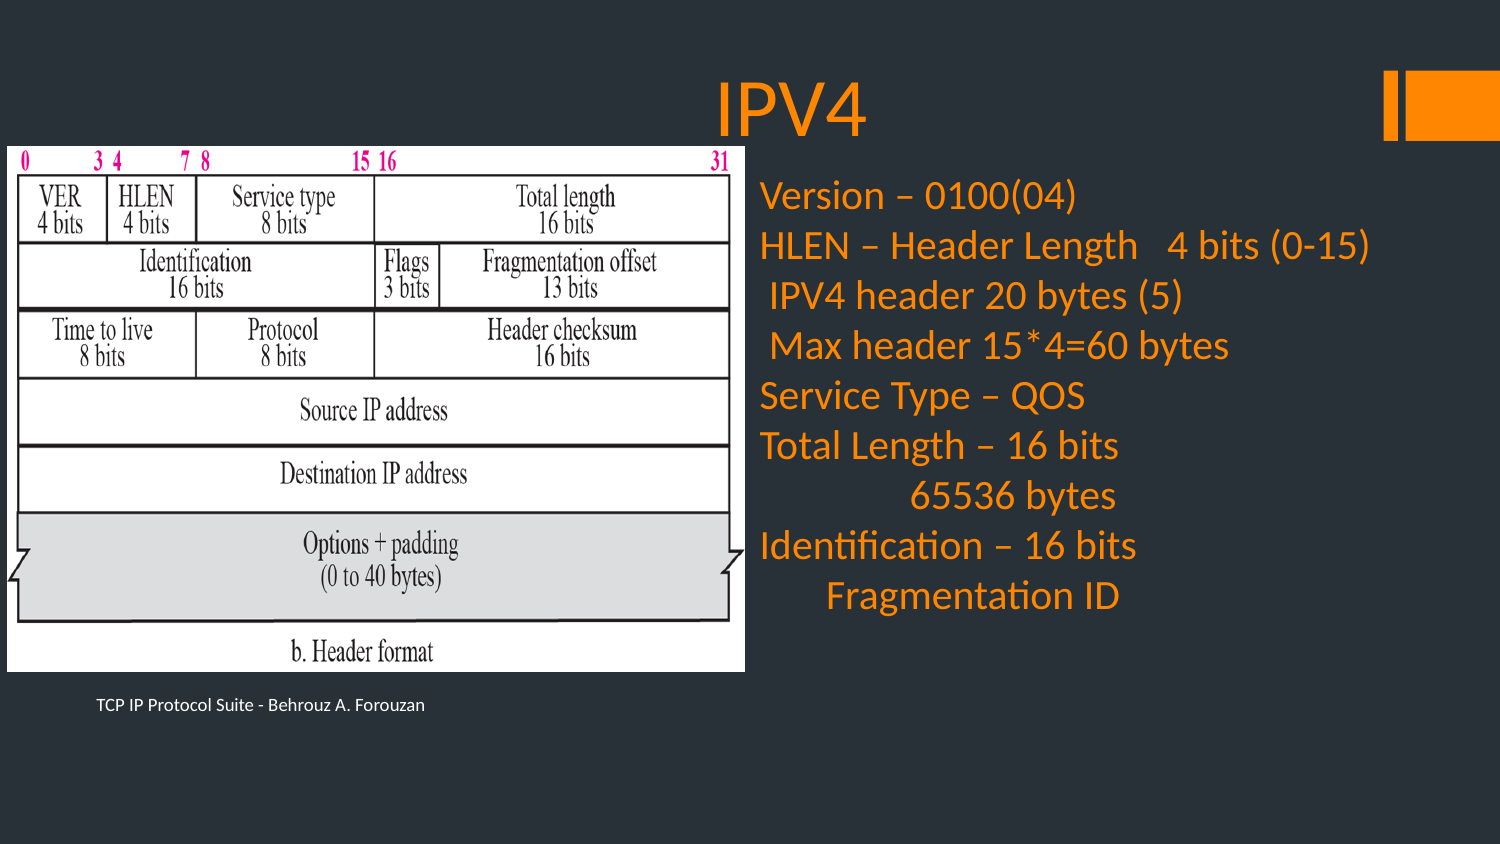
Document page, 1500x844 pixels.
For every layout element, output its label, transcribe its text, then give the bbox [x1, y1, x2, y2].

title IPV4 [699, 45, 1450, 160]
text_box [32, 682, 707, 776]
text_box Version – 0100(04) HLEN – Header Length 4 bits (0-15) IPV4 header 20 bytes (5) Max header 15*4=60 bytes Service Type – QOS Total Length – 16 bits 65536 bytes Identification – 16 bits Fragmentation ID [744, 160, 1500, 723]
text_box TCP IP Protocol Suite - Behrouz A. Forouzan [81, 684, 441, 723]
picture [6, 146, 745, 673]
